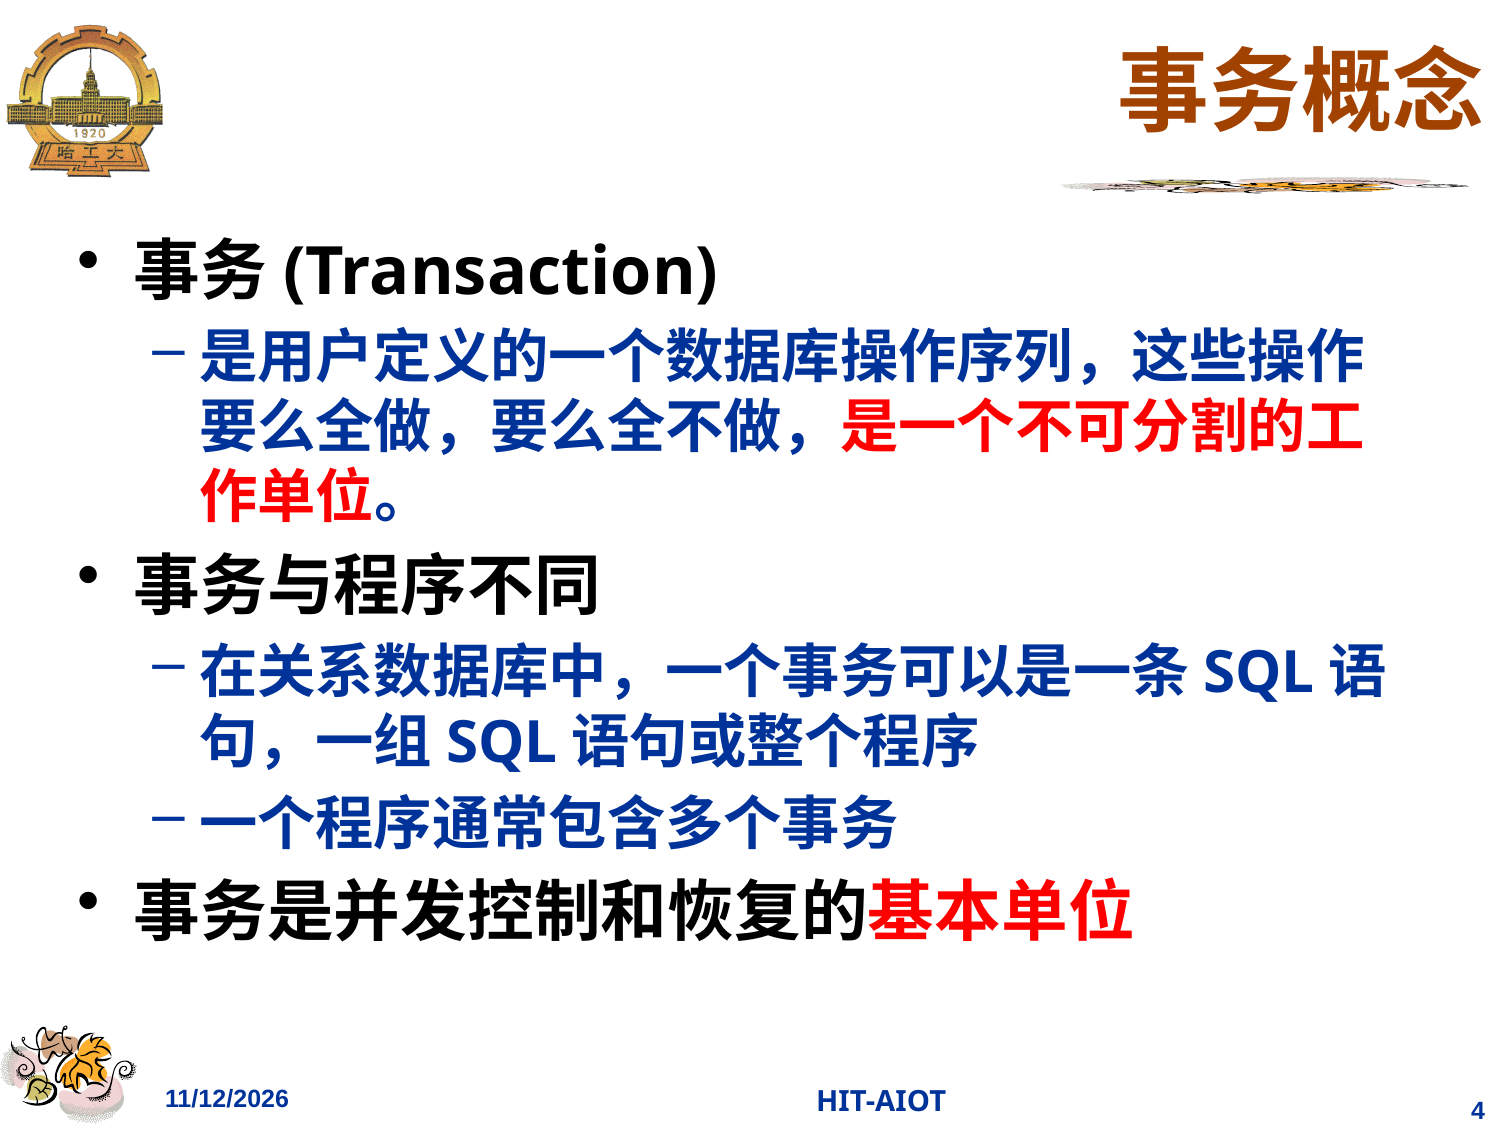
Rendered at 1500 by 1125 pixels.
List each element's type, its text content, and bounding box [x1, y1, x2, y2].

picture [0, 24, 175, 182]
list 事务(Transaction) 是用户定义的一个数据库操作序列，这些操作要么全做，要么全不做，是一个不可分割的工作单位。 事务与程序不同 在关系数据库中，一个事务可以是一条SQL语句，一组SQL语句或整个程序 一个程序通常包含多个事务 事务是并发控制和恢复的基本单位 [62, 219, 1413, 963]
title 事务概念 [162, 0, 1500, 176]
footer HIT-AIOT [524, 1074, 1238, 1125]
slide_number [149, 1074, 413, 1125]
slide_number 4 [1437, 1087, 1500, 1125]
